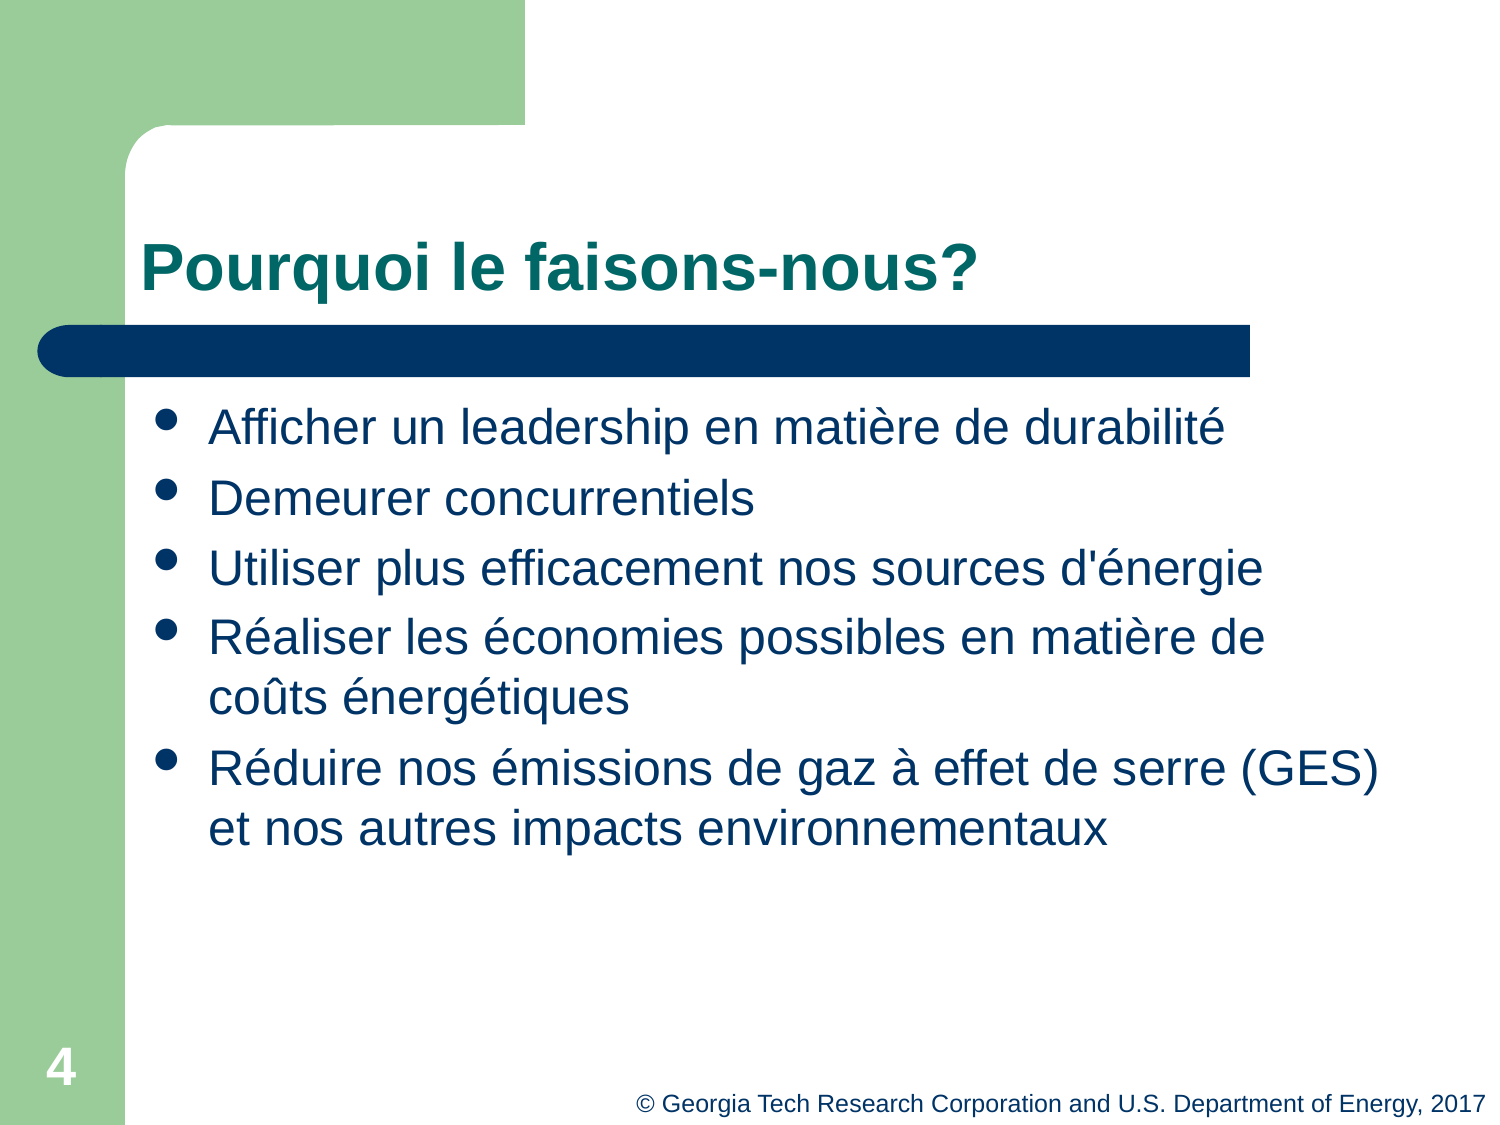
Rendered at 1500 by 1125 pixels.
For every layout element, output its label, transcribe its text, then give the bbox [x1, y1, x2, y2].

title Pourquoi le faisons-nous? [125, 125, 1425, 313]
slide_number 4 [13, 1023, 111, 1105]
list Afficher un leadership en matière de durabilité Demeurer concurrentiels Utiliser plus efficacement nos sources d'énergie Réaliser les économies possibles en matière de coûts énergétiques Réduire nos émissions de gaz à effet de serre (GES) et nos autres impacts environnementaux [137, 387, 1400, 999]
text_box © Georgia Tech Research Corporation and U.S. Department of Energy, 2017 [621, 1079, 1500, 1125]
